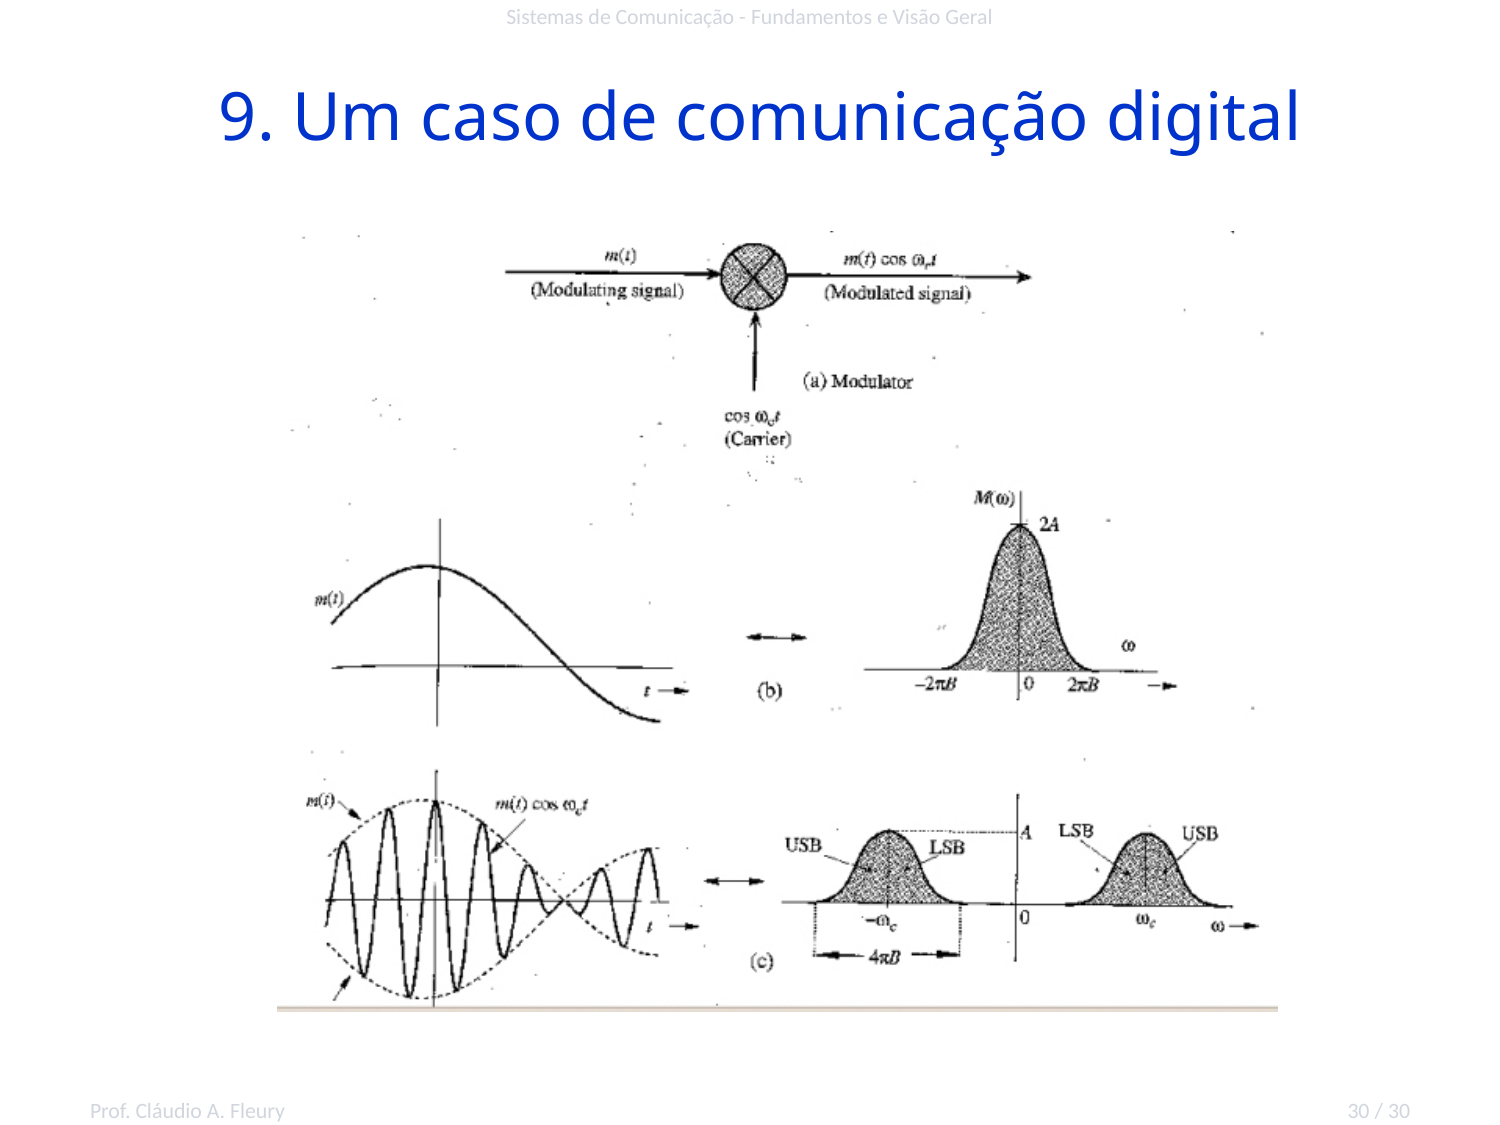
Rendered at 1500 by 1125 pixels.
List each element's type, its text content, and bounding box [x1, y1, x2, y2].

picture [277, 231, 1278, 1012]
footer Sistemas de Comunicação - Fundamentos e Visão Geral [76, 0, 1424, 31]
title 9. Um caso de comunicação digital [75, 54, 1447, 173]
slide_number 30 / 30 [1316, 1094, 1425, 1125]
slide_number Prof. Cláudio A. Fleury [75, 1094, 425, 1125]
